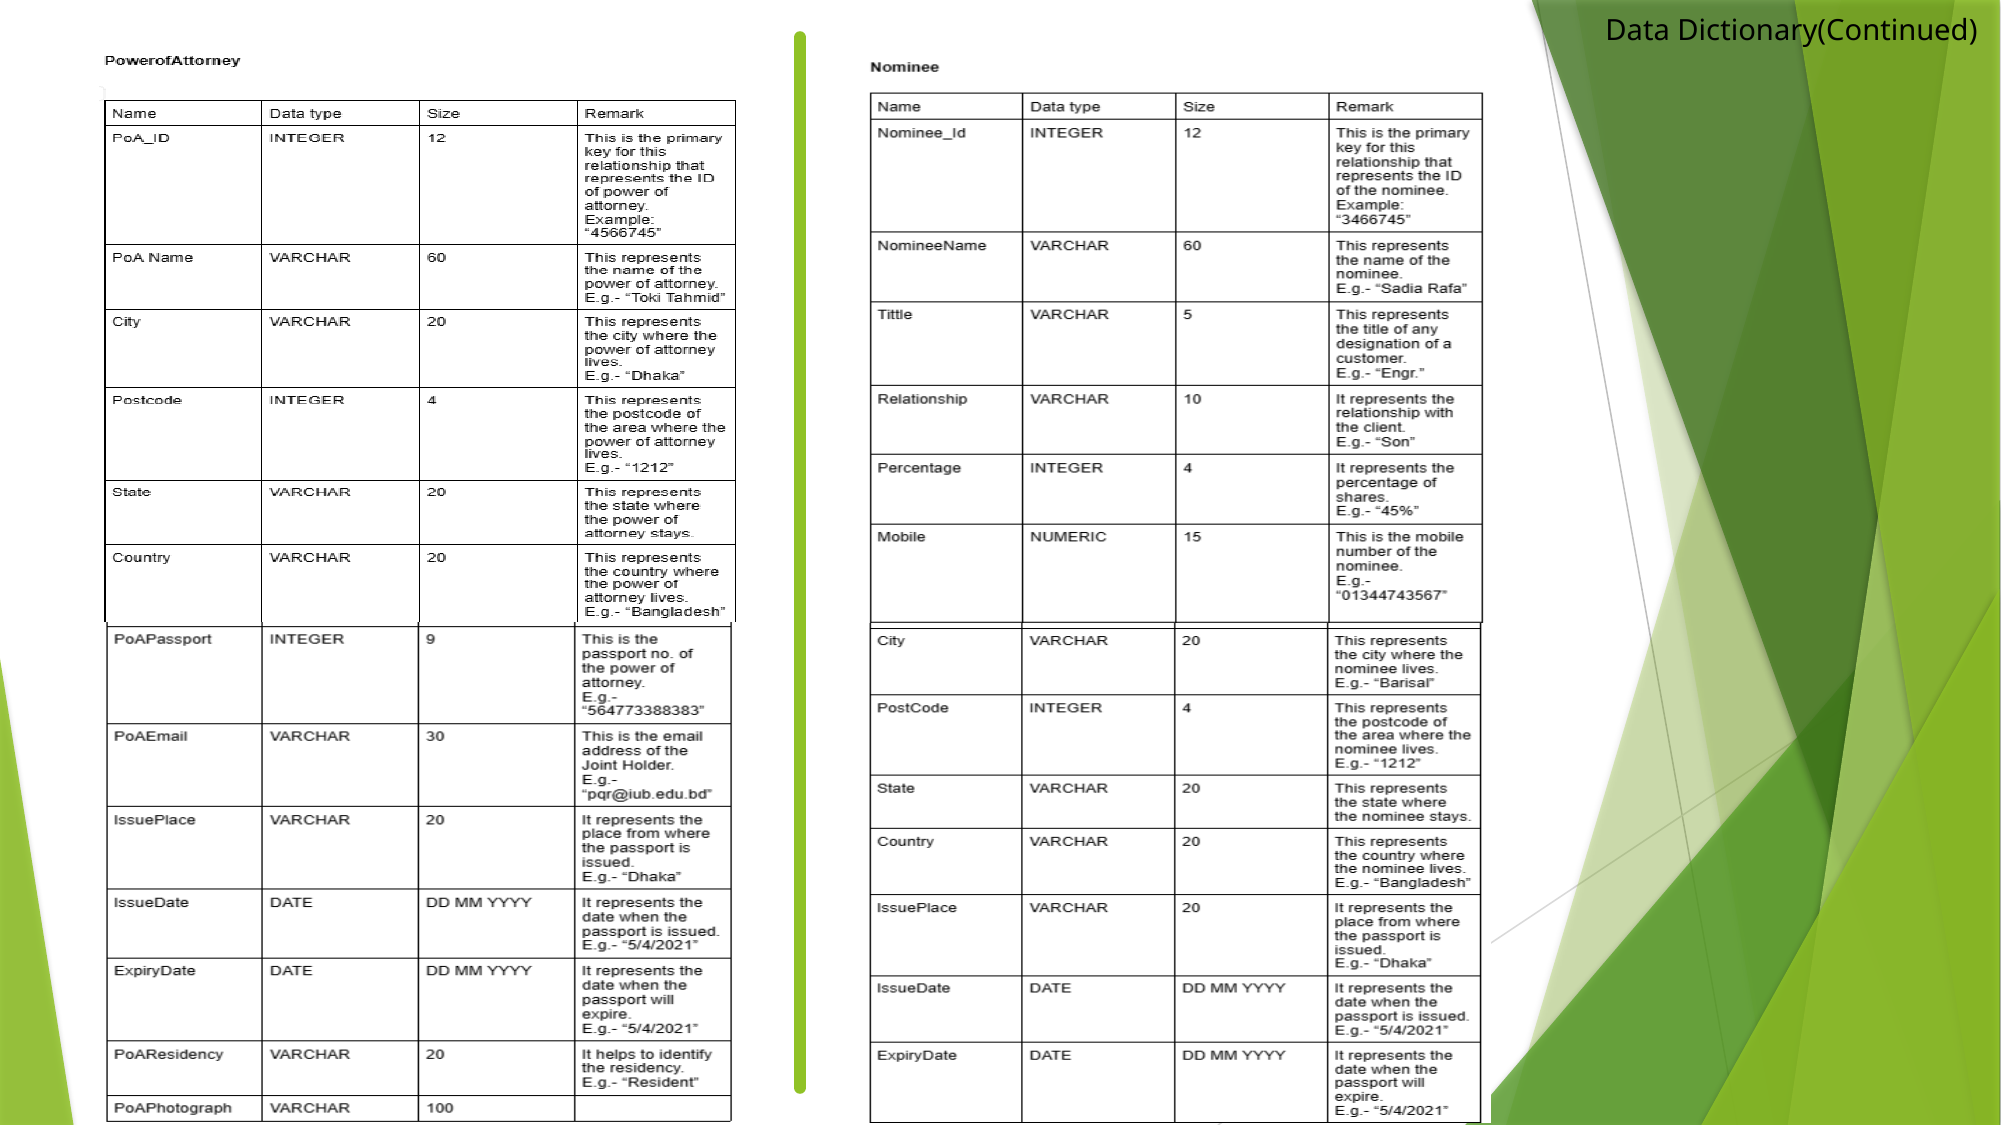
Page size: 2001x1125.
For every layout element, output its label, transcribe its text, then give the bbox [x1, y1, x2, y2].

picture [99, 49, 740, 1125]
picture [861, 53, 1491, 1123]
text_box Data Dictionary(Continued) [1590, 3, 1993, 54]
